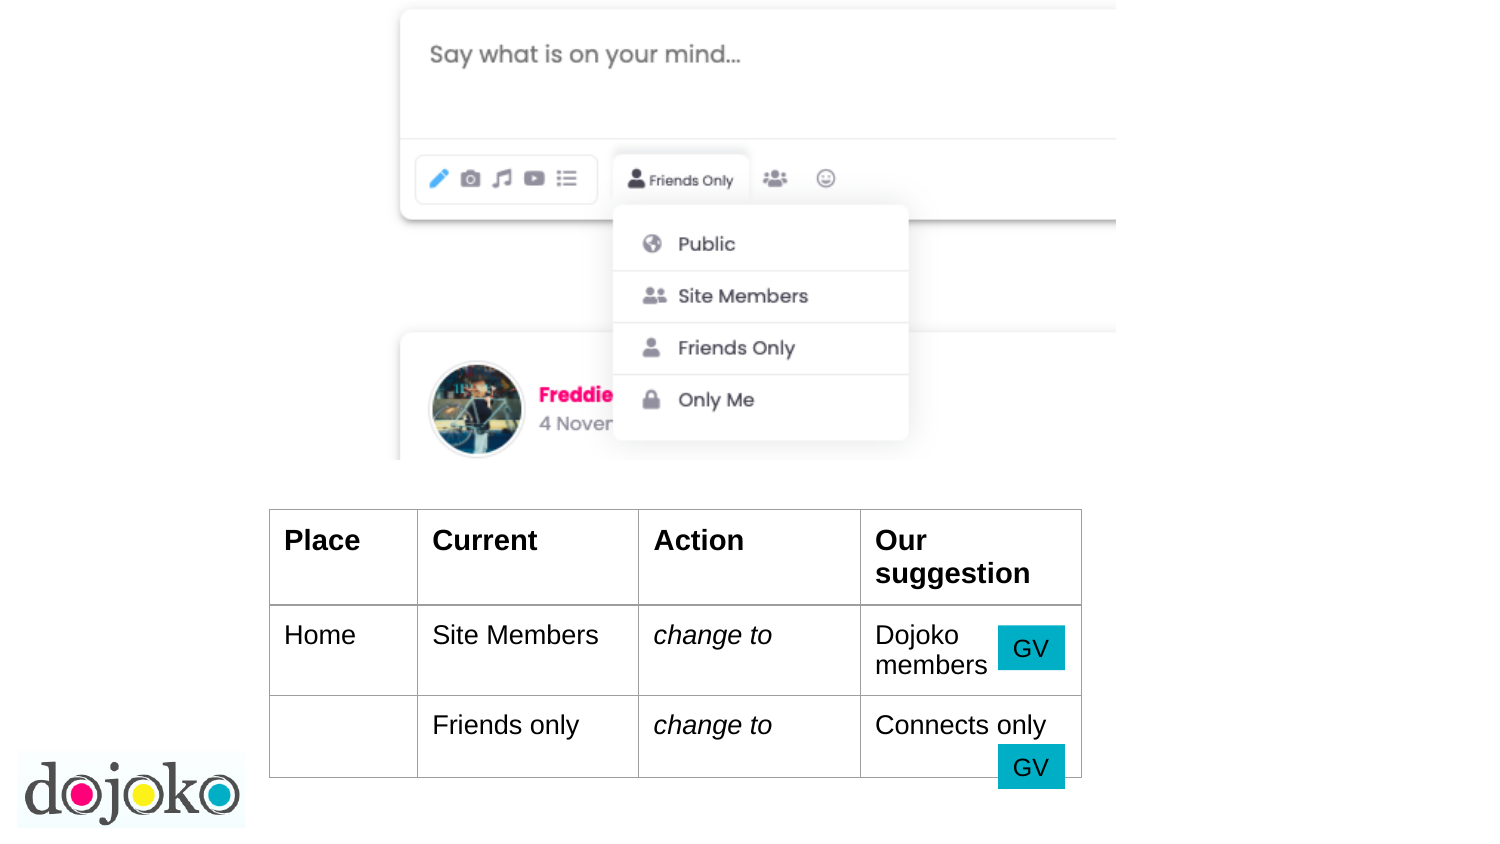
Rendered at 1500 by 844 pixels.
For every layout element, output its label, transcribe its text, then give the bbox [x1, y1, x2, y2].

table_header Place [270, 510, 417, 604]
table_header Current [418, 510, 638, 604]
text_box GV [998, 744, 1065, 789]
table_cell change to [639, 696, 860, 777]
picture [384, 0, 1116, 460]
table_cell [270, 696, 417, 777]
table_cell Connects only [861, 696, 1081, 777]
text_box GV [998, 625, 1065, 671]
table_cell Friends only [418, 696, 638, 777]
table_cell Home [270, 606, 417, 695]
table_header Our suggestion [861, 510, 1081, 604]
table_header Action [639, 510, 860, 604]
table_cell Dojoko members [861, 606, 1081, 695]
picture [17, 751, 245, 828]
table_cell change to [639, 606, 860, 695]
table_cell Site Members [418, 606, 638, 695]
